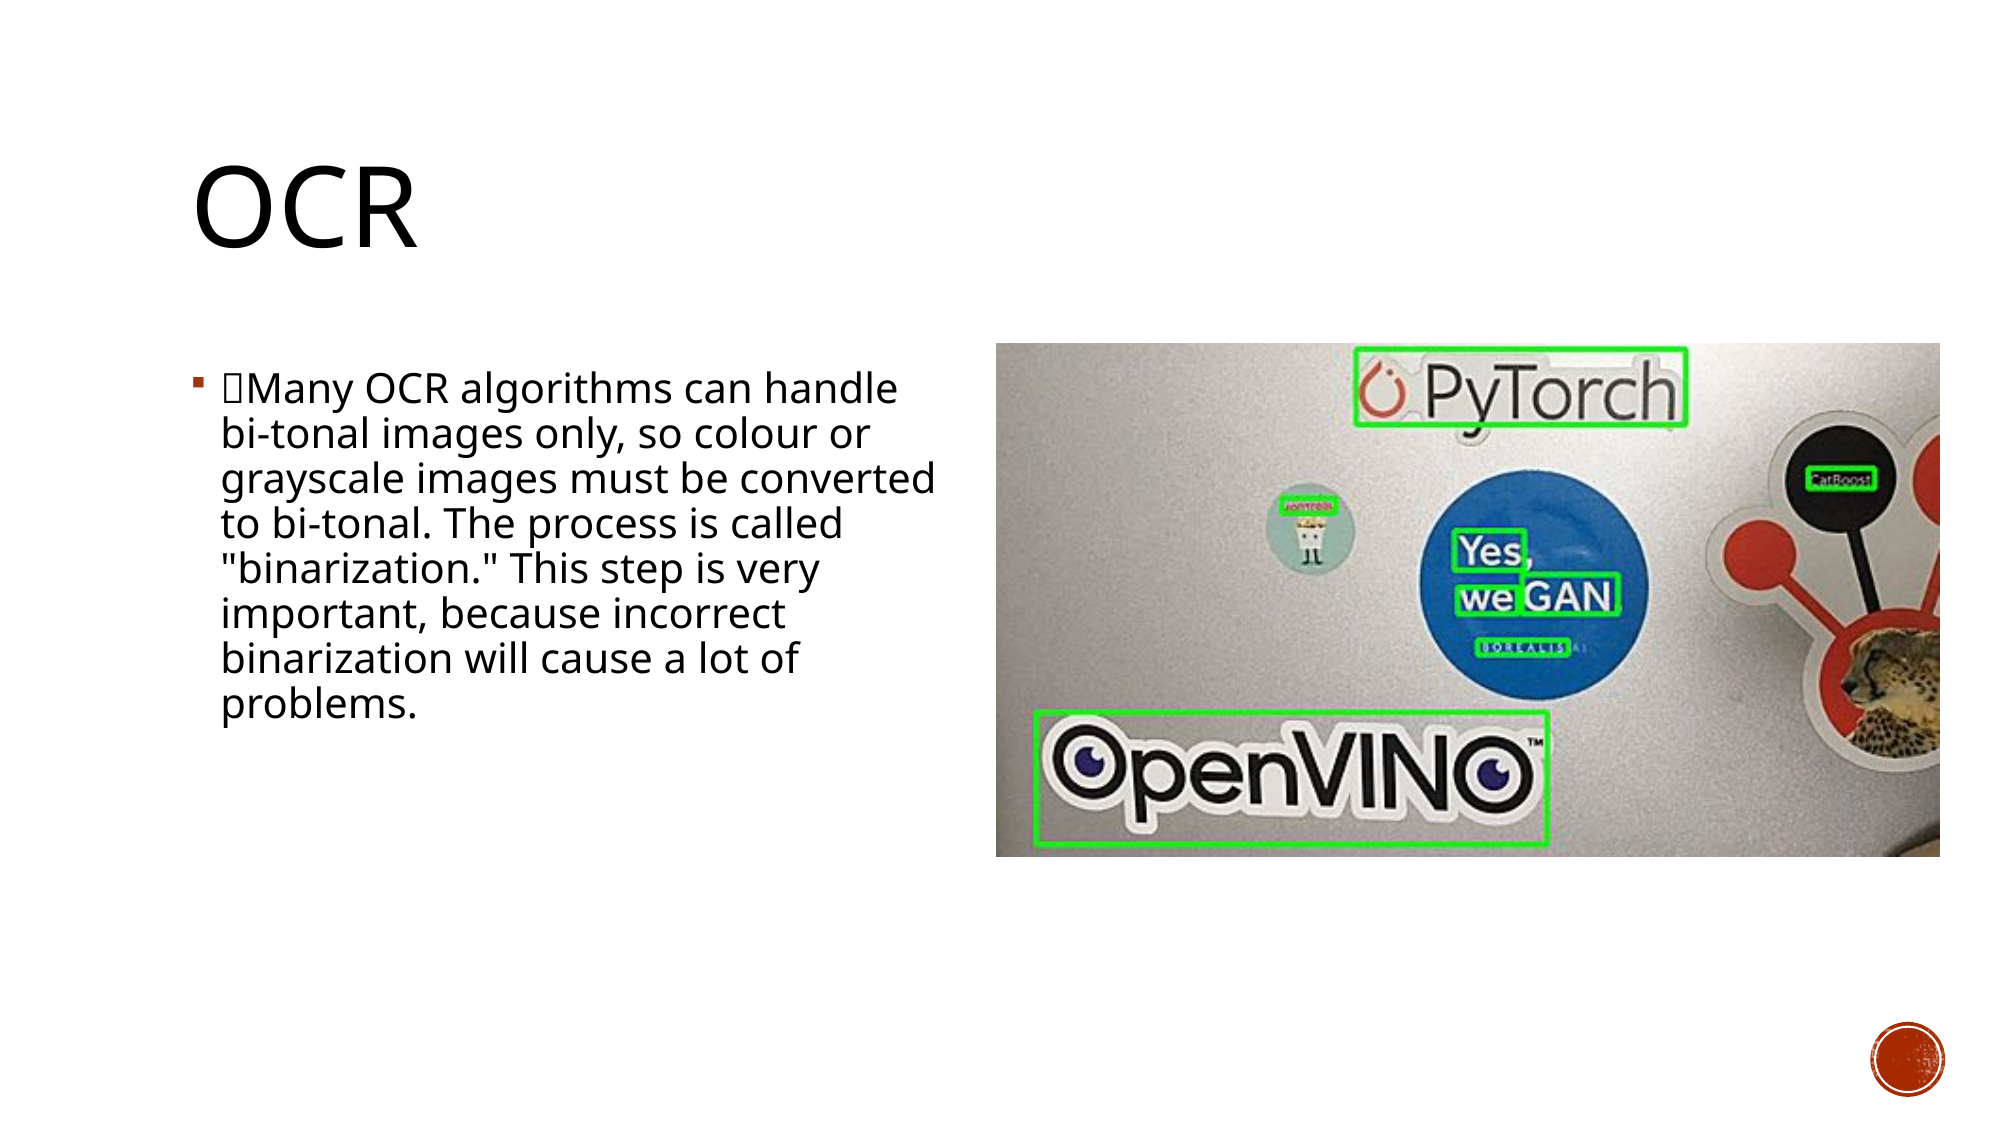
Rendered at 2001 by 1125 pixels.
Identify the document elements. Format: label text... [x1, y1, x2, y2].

list Many OCR algorithms can handle bi-tonal images only, so colour or grayscale images must be converted to bi-tonal. The process is called "binarization." This step is very important, because incorrect binarization will cause a lot of problems. [175, 360, 956, 1013]
title OCR [175, 79, 1826, 344]
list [1000, 346, 1938, 855]
